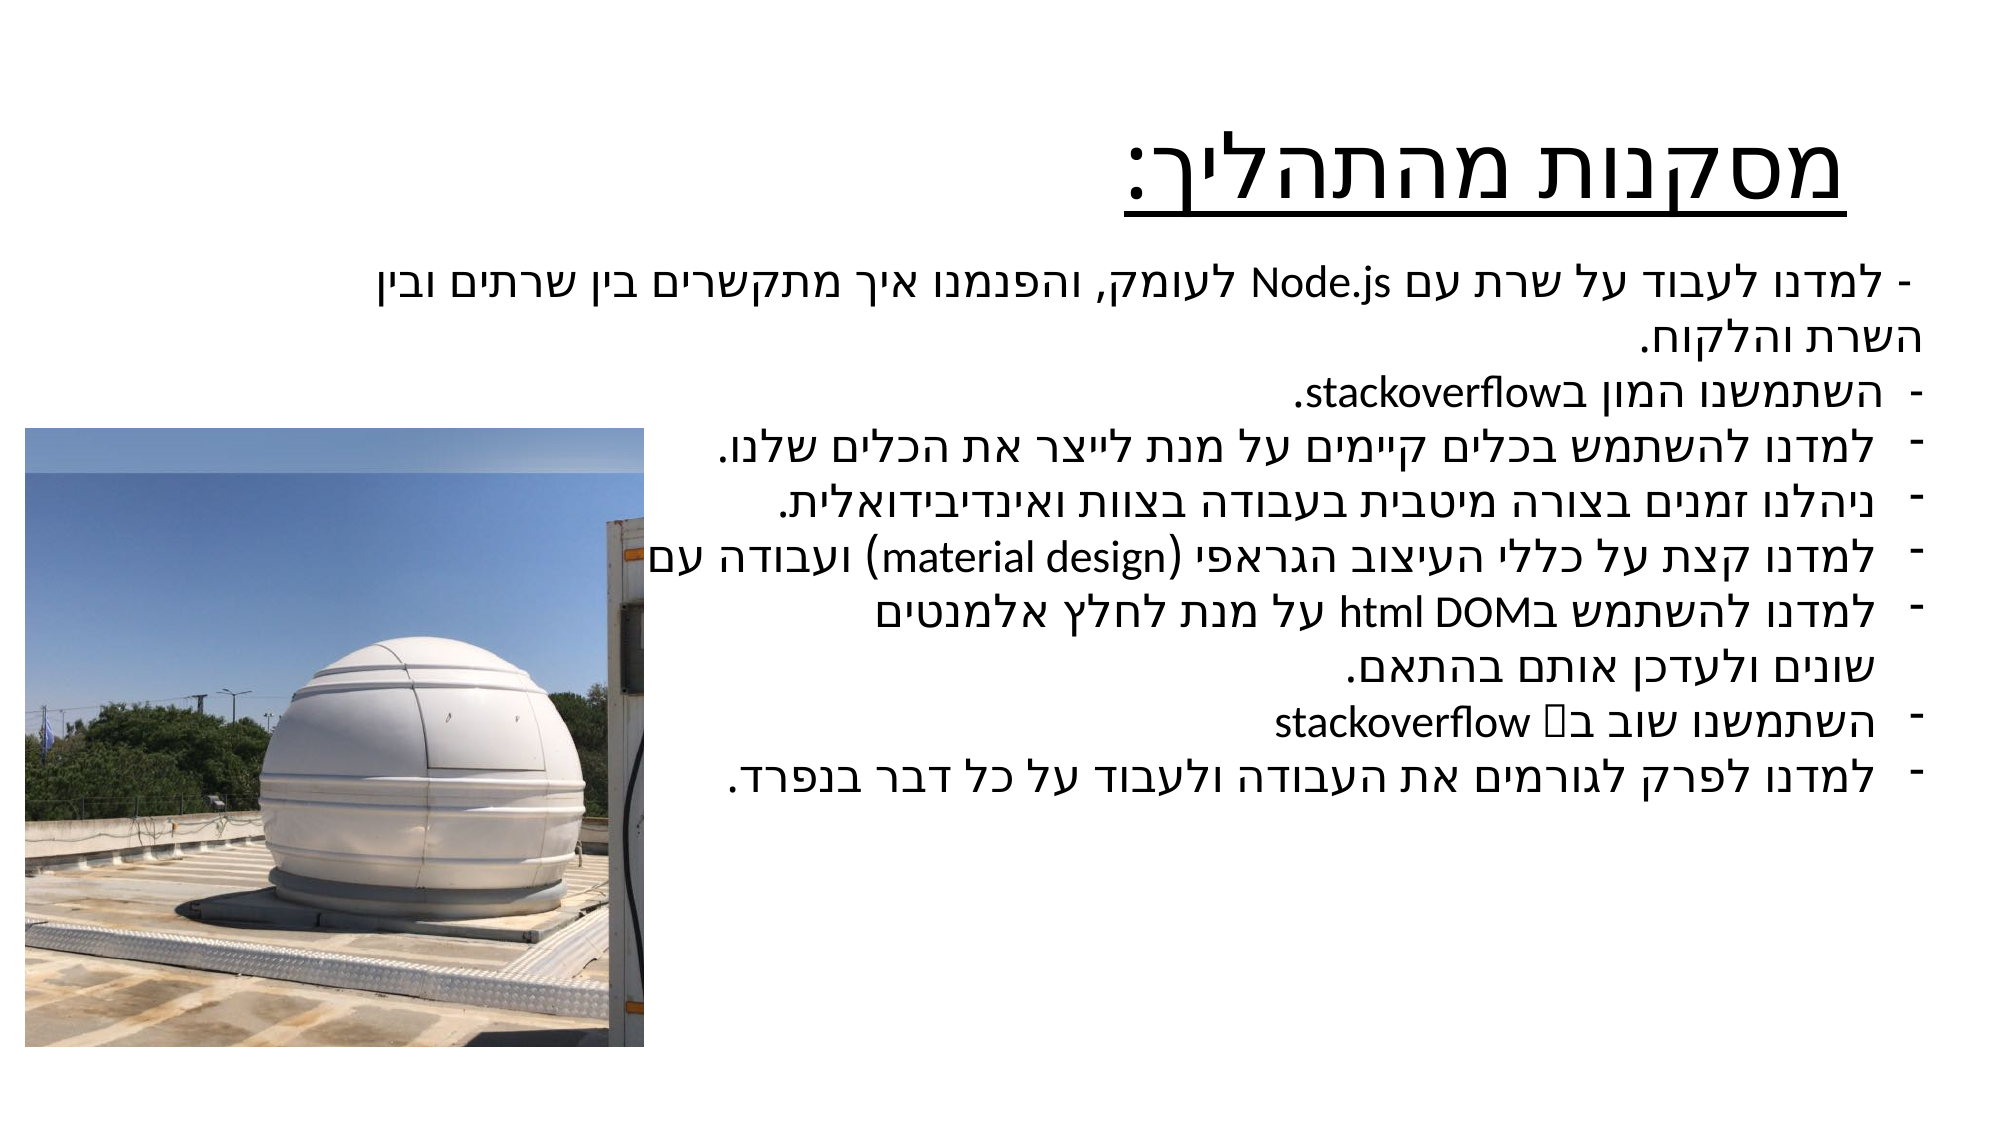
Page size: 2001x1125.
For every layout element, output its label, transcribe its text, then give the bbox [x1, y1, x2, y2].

text_box - למדנו לעבוד על שרת עם Node.js לעומק, והפנמנו איך מתקשרים בין שרתים ובין השרת והלקוח. - השתמשנו המון בstackoverflow. למדנו להשתמש בכלים קיימים על מנת לייצר את הכלים שלנו. ניהלנו זמנים בצורה מיטבית בעבודה בצוות ואינדיבידואלית. למדנו קצת על כללי העיצוב הגראפי (material design) ועבודה עם css. למדנו להשתמש בhtml DOM על מנת לחלץ אלמנטים שונים ולעדכן אותם בהתאם. השתמשנו שוב בstackoverflow  למדנו לפרק לגורמים את העבודה ולעבוד על כל דבר בנפרד. [359, 194, 1940, 1059]
title מסקנות מהתהליך: [137, 59, 1863, 278]
picture [25, 428, 644, 1048]
